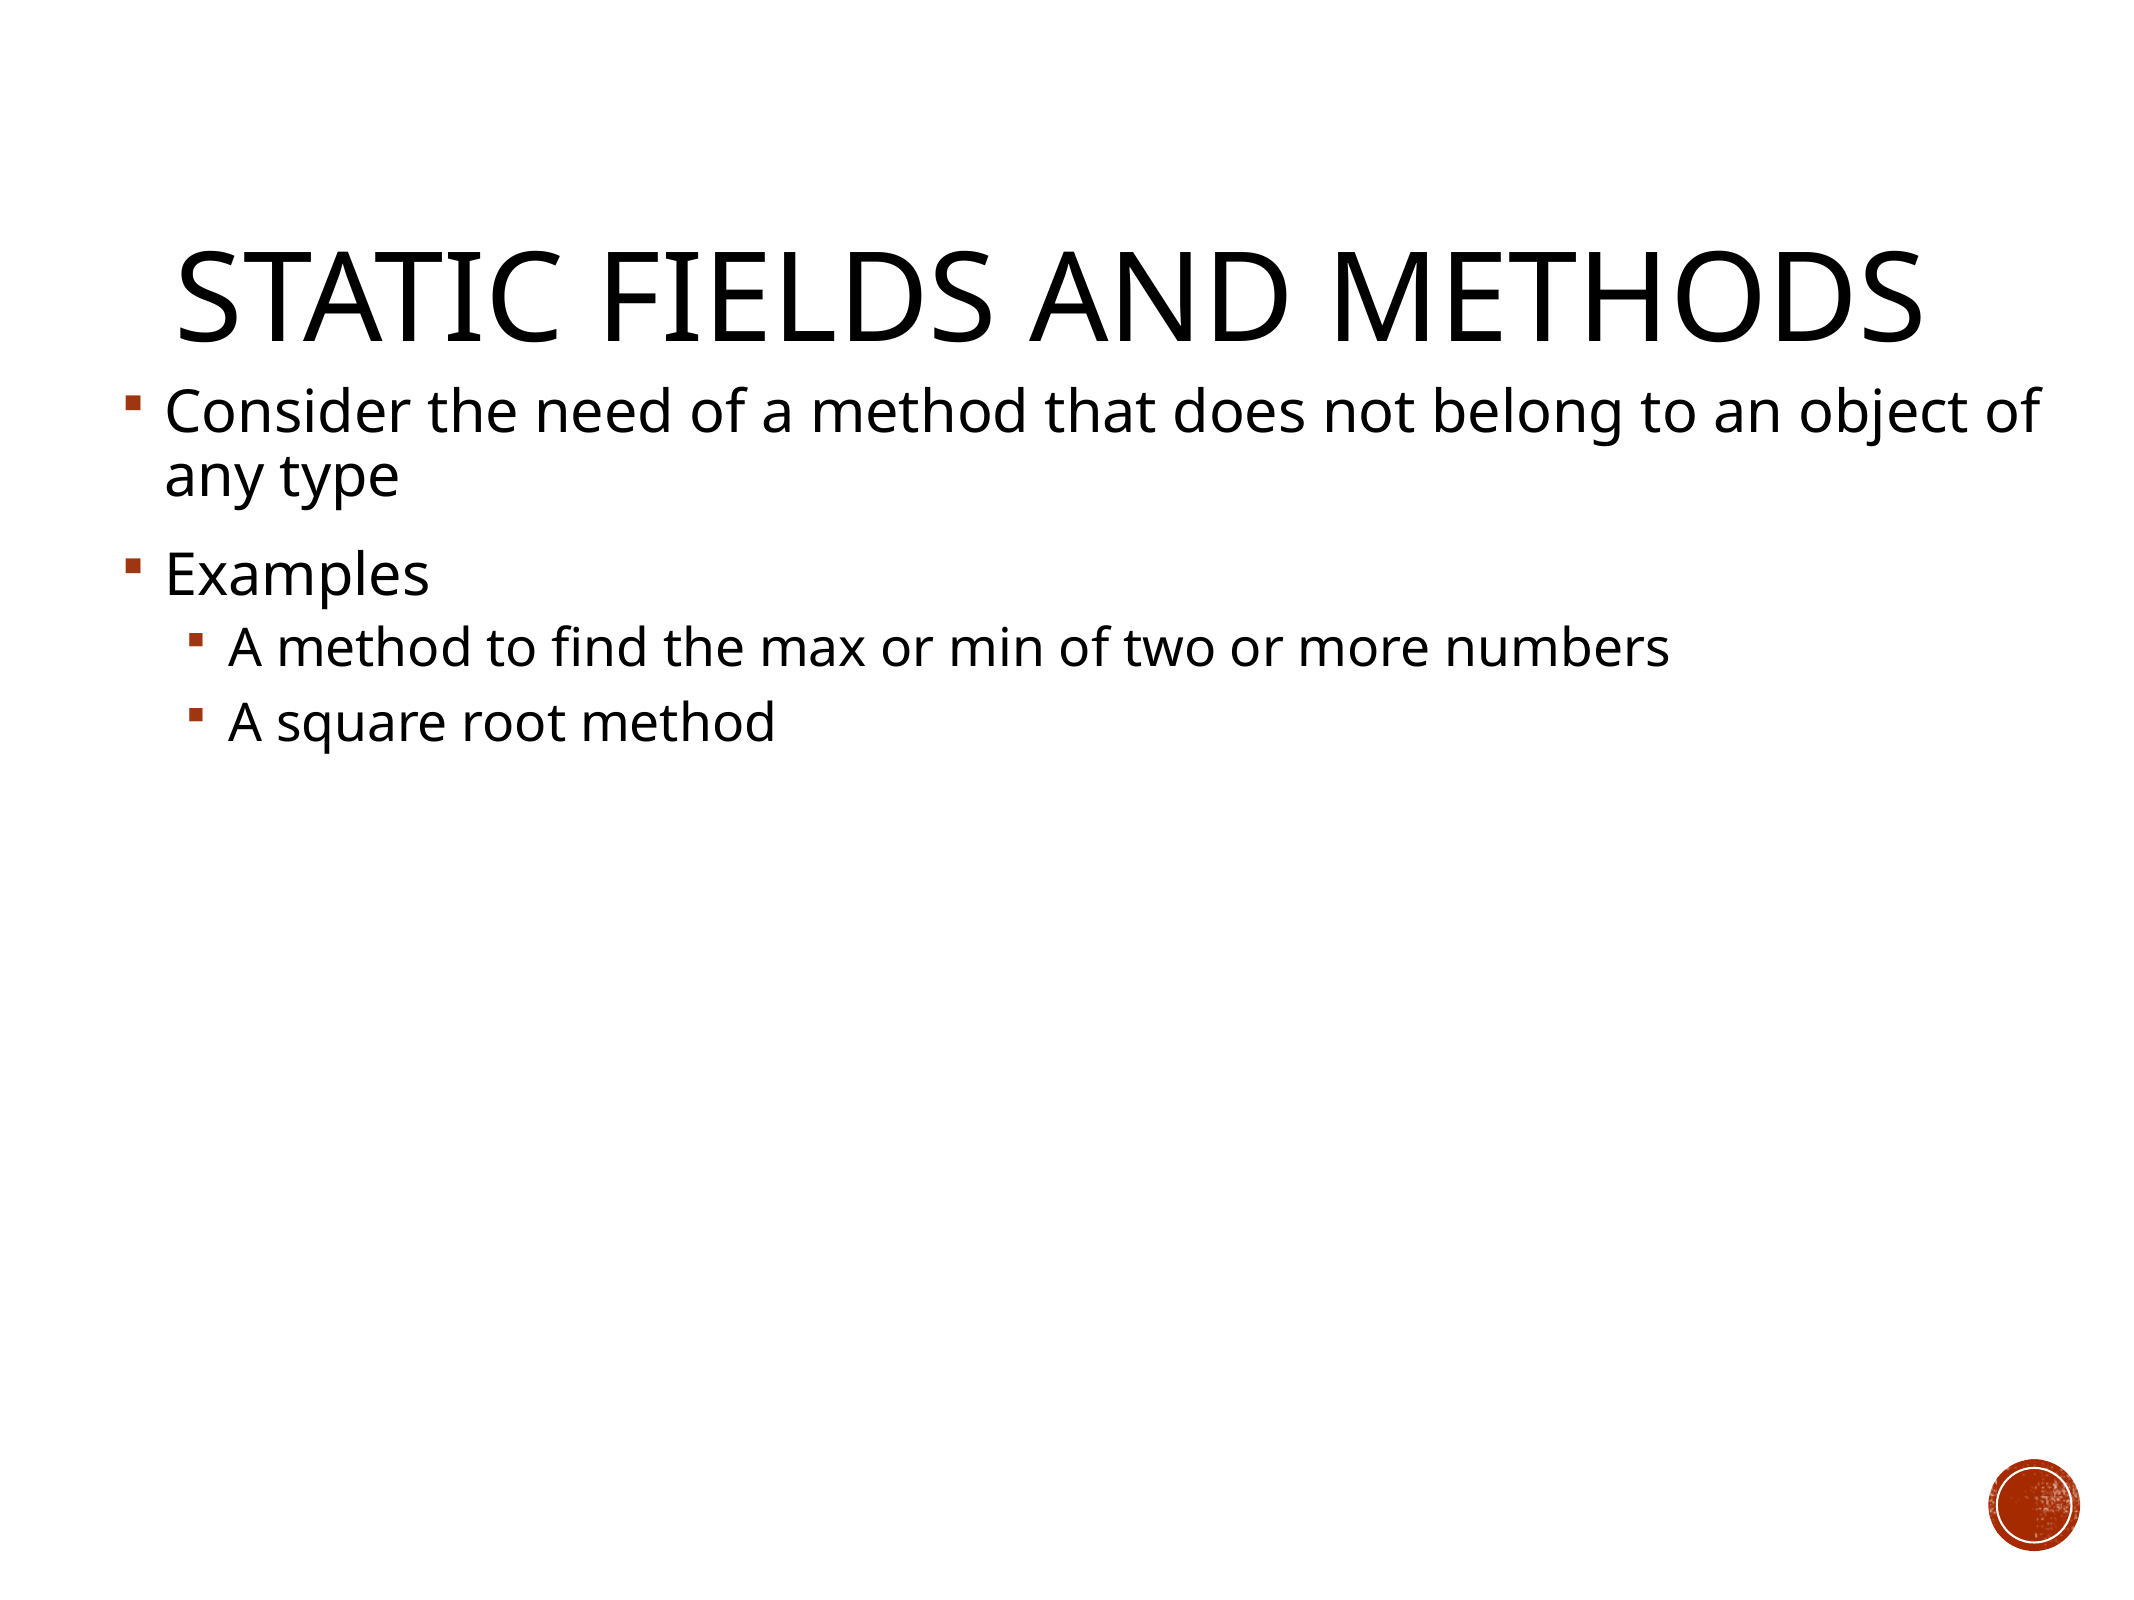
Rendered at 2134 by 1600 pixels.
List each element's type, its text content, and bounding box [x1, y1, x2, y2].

list Consider the need of a method that does not belong to an object of any type Examples A method to find the max or min of two or more numbers A square root method [106, 373, 2063, 1527]
title Static Fields and Methods [159, 113, 1974, 373]
